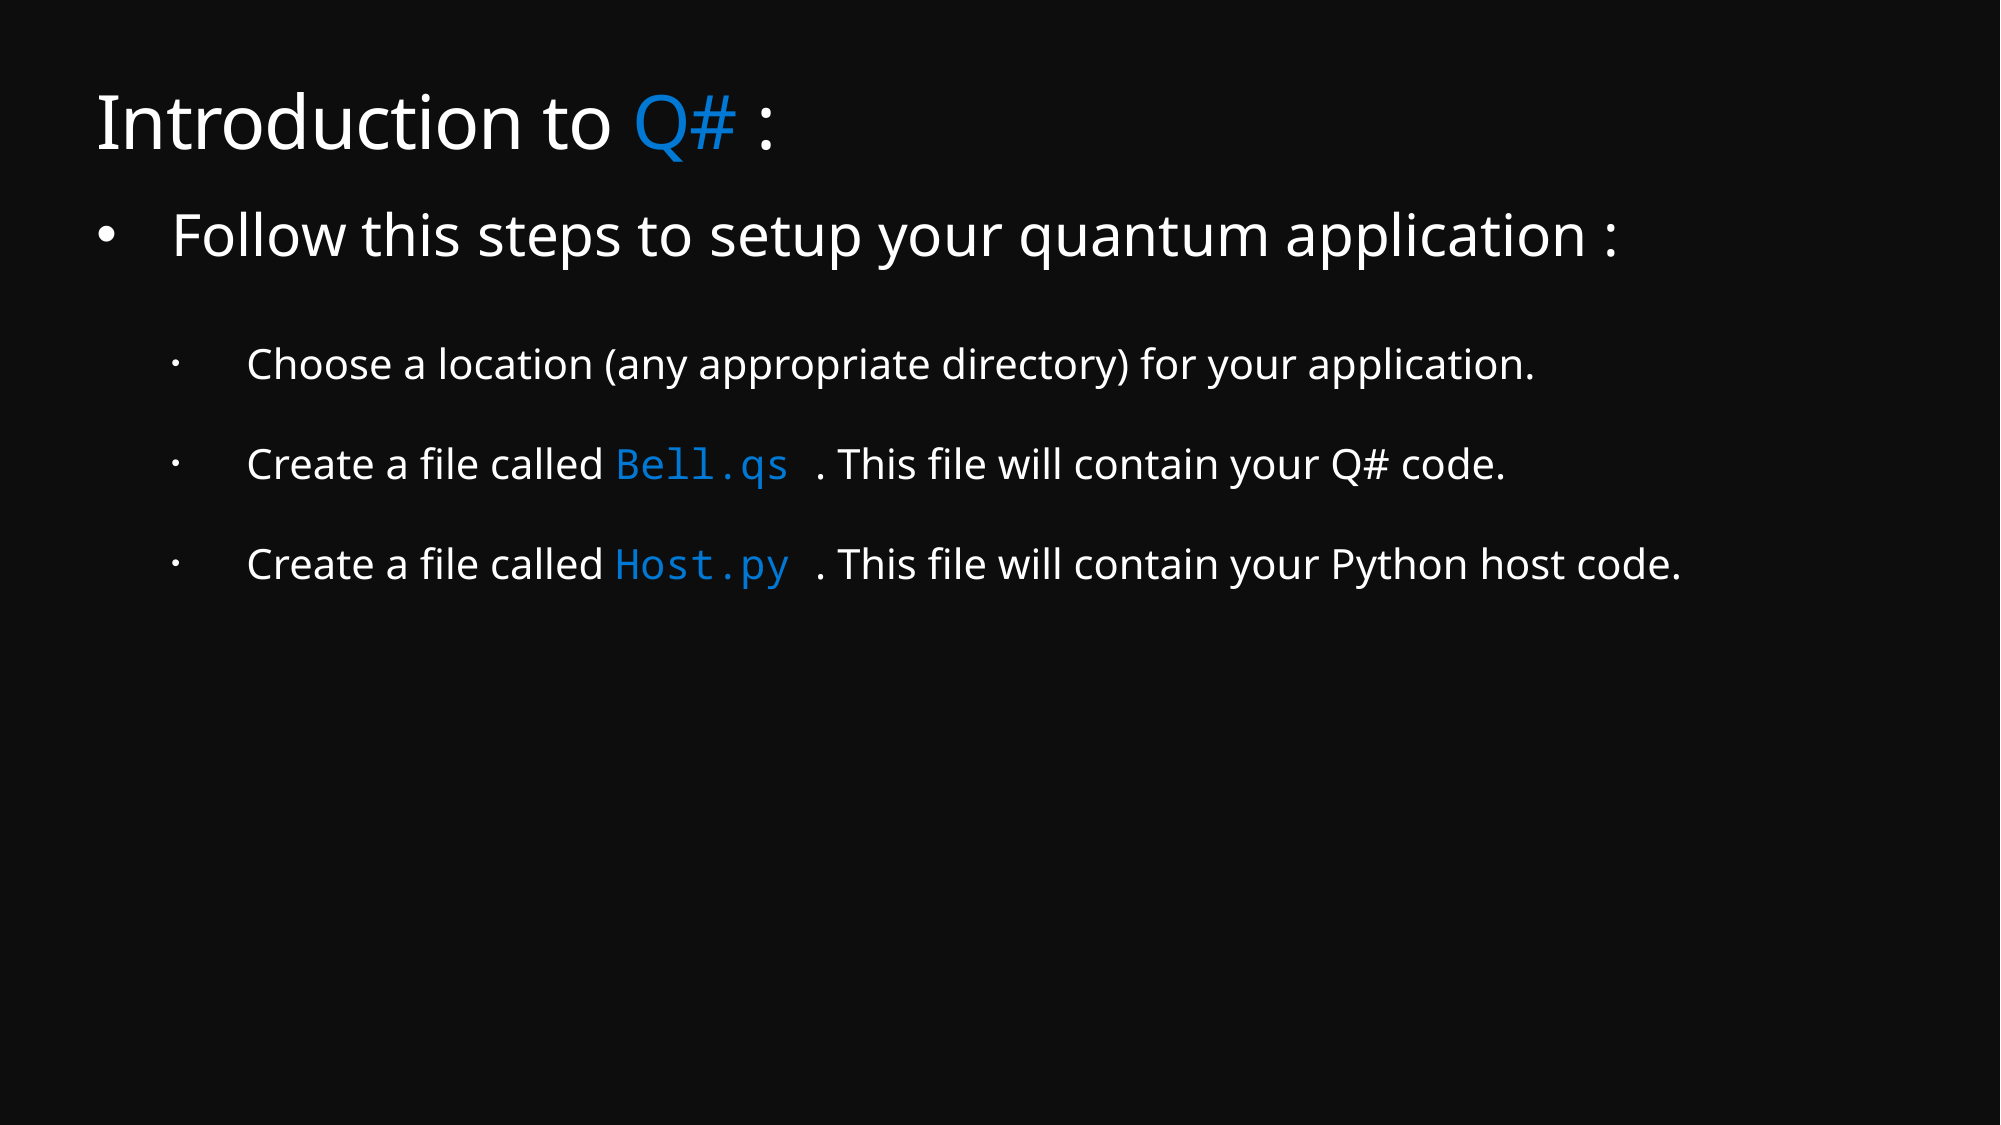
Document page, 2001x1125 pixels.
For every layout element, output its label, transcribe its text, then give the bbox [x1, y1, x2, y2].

text_box Follow this steps to setup your quantum application : Choose a location (any appropriate directory) for your application. Create a file called Bell.qs . This file will contain your Q# code. Create a file called Host.py . This file will contain your Python host code. [96, 197, 1960, 589]
title Introduction to Q# : [96, 75, 1904, 166]
